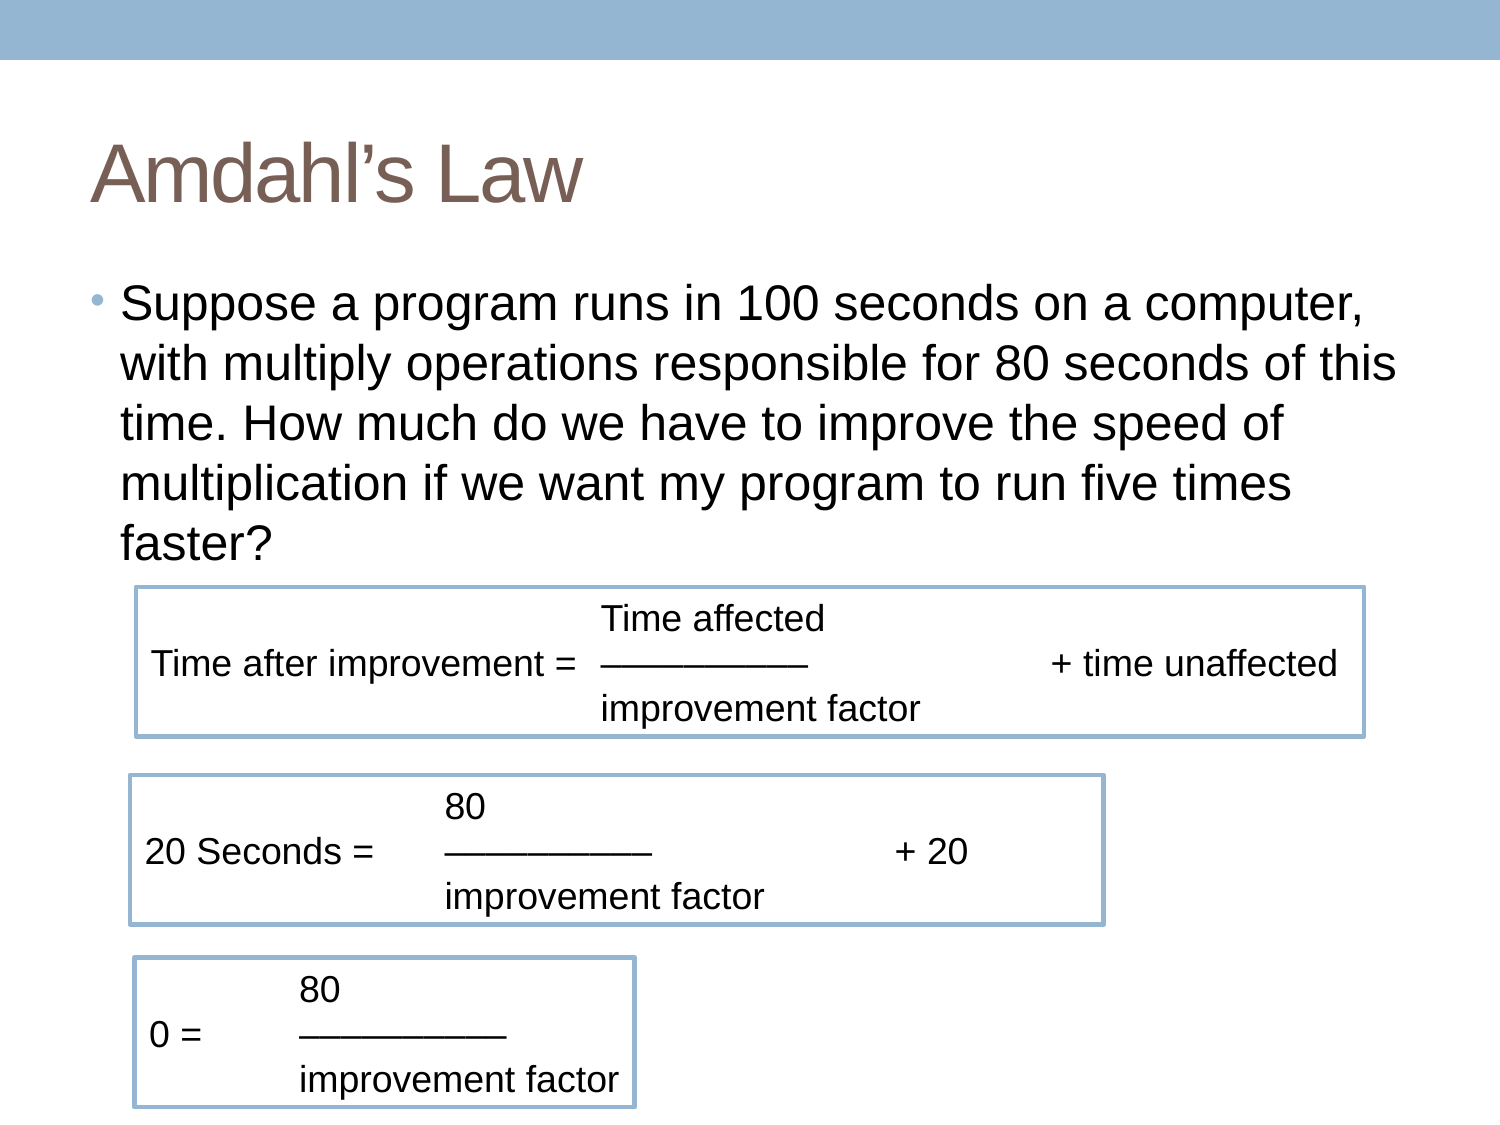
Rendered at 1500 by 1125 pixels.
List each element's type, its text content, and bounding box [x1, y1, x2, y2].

text_box Time affected Time after improvement = –––––––––– + time unaffected improvement factor [134, 585, 1366, 739]
text_box 80 0 = –––––––––– improvement factor [132, 955, 637, 1109]
text_box 80 20 Seconds = –––––––––– + 20 improvement factor [128, 773, 1106, 927]
list Suppose a program runs in 100 seconds on a computer, with multiply operations responsible for 80 seconds of this time. How much do we have to improve the speed of multiplication if we want my program to run five times faster? [75, 262, 1425, 1063]
title Amdahl’s Law [75, 87, 1425, 250]
